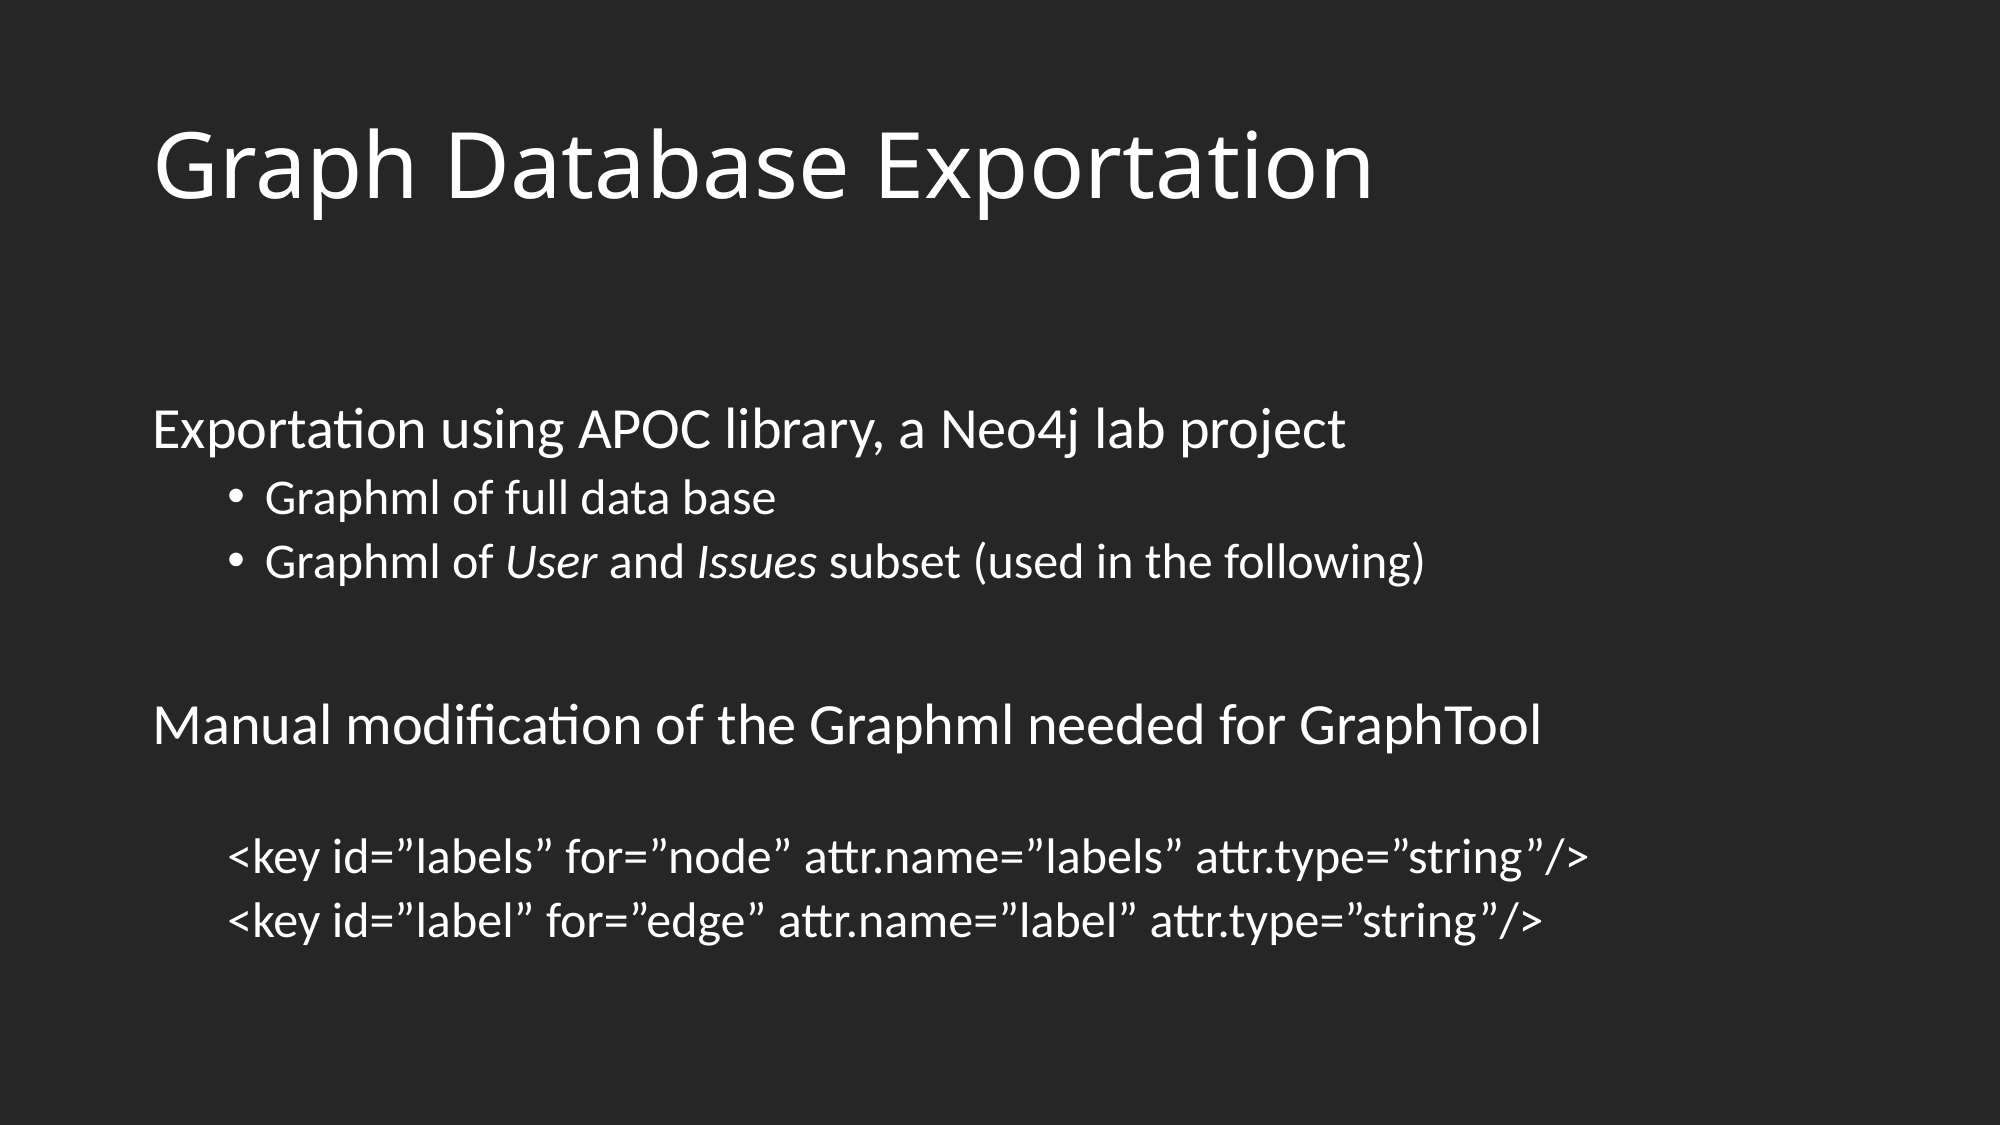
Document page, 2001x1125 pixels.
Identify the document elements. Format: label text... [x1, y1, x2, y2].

title Graph Database Exportation [137, 59, 1863, 278]
list Exportation using APOC library, a Neo4j lab project Graphml of full data base Graphml of User and Issues subset (used in the following) Manual modification of the Graphml needed for GraphTool <key id=”labels” for=”node” attr.name=”labels” attr.type=”string”/> <key id=”label” for=”edge” attr.name=”label” attr.type=”string”/> [137, 299, 1863, 1014]
